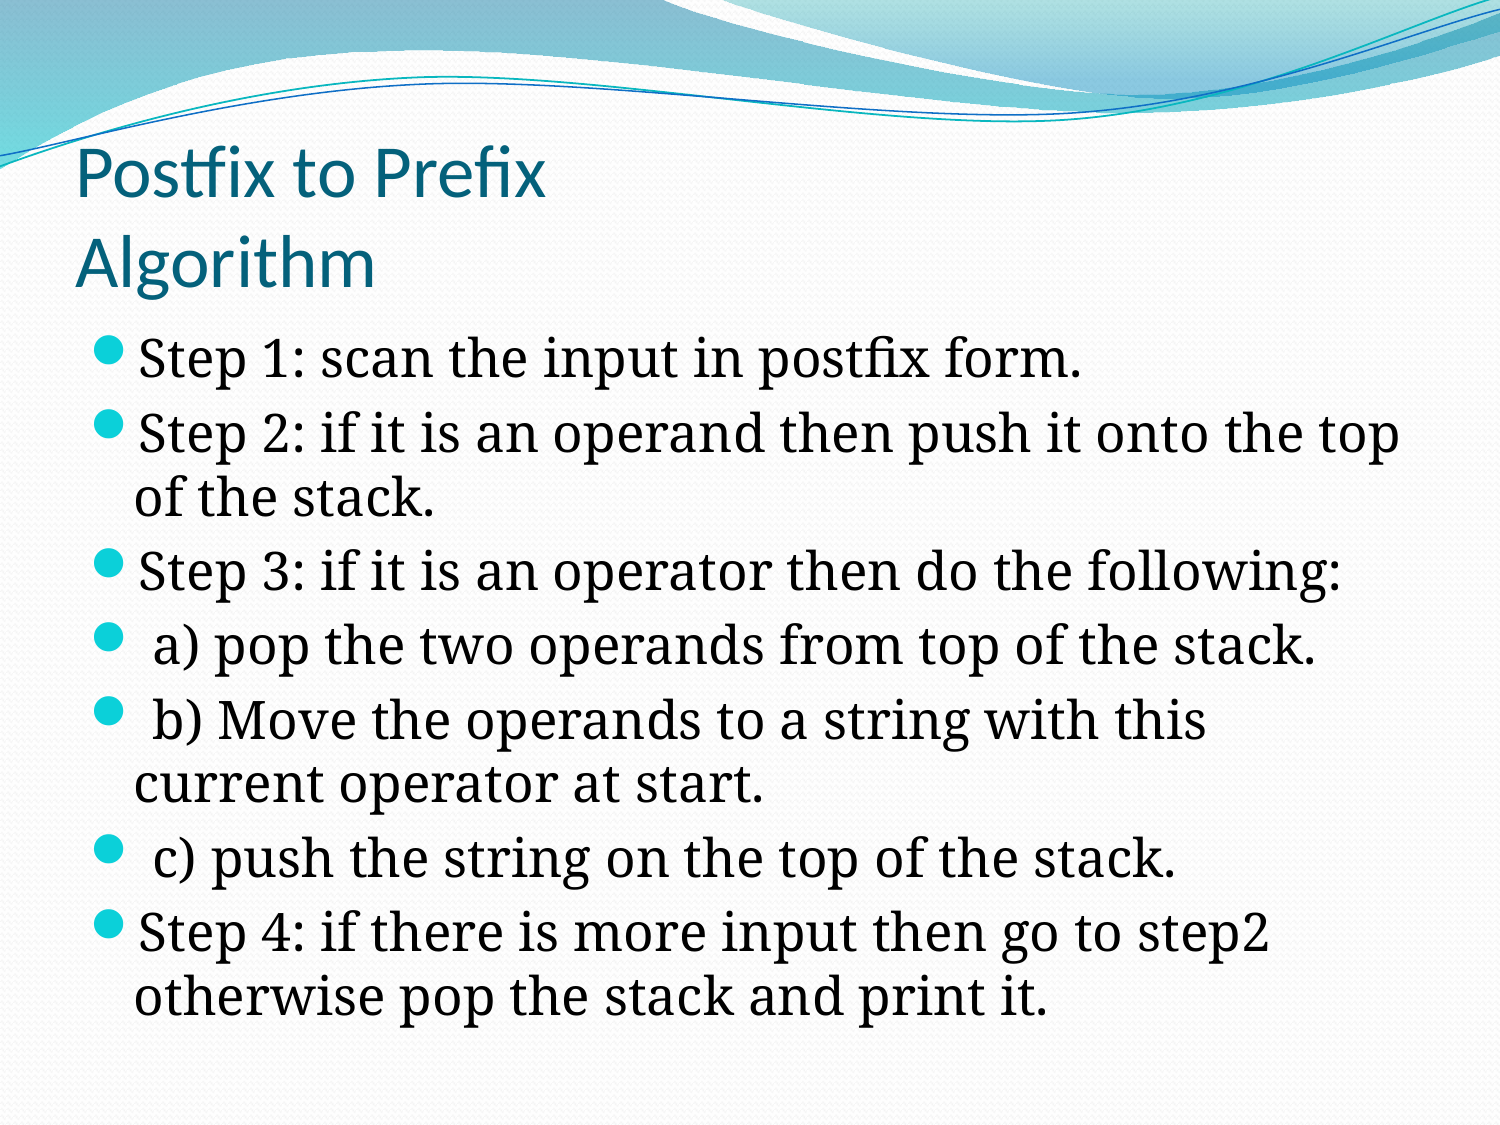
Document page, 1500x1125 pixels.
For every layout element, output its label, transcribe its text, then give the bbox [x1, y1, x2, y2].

list Step 1: scan the input in postfix form. Step 2: if it is an operand then push it onto the top of the stack. Step 3: if it is an operator then do the following: a) pop the two operands from top of the stack. b) Move the operands to a string with this current operator at start. c) push the string on the top of the stack. Step 4: if there is more input then go to step2 otherwise pop the stack and print it. [75, 317, 1425, 1038]
title Postfix to Prefix Algorithm [75, 115, 1425, 303]
